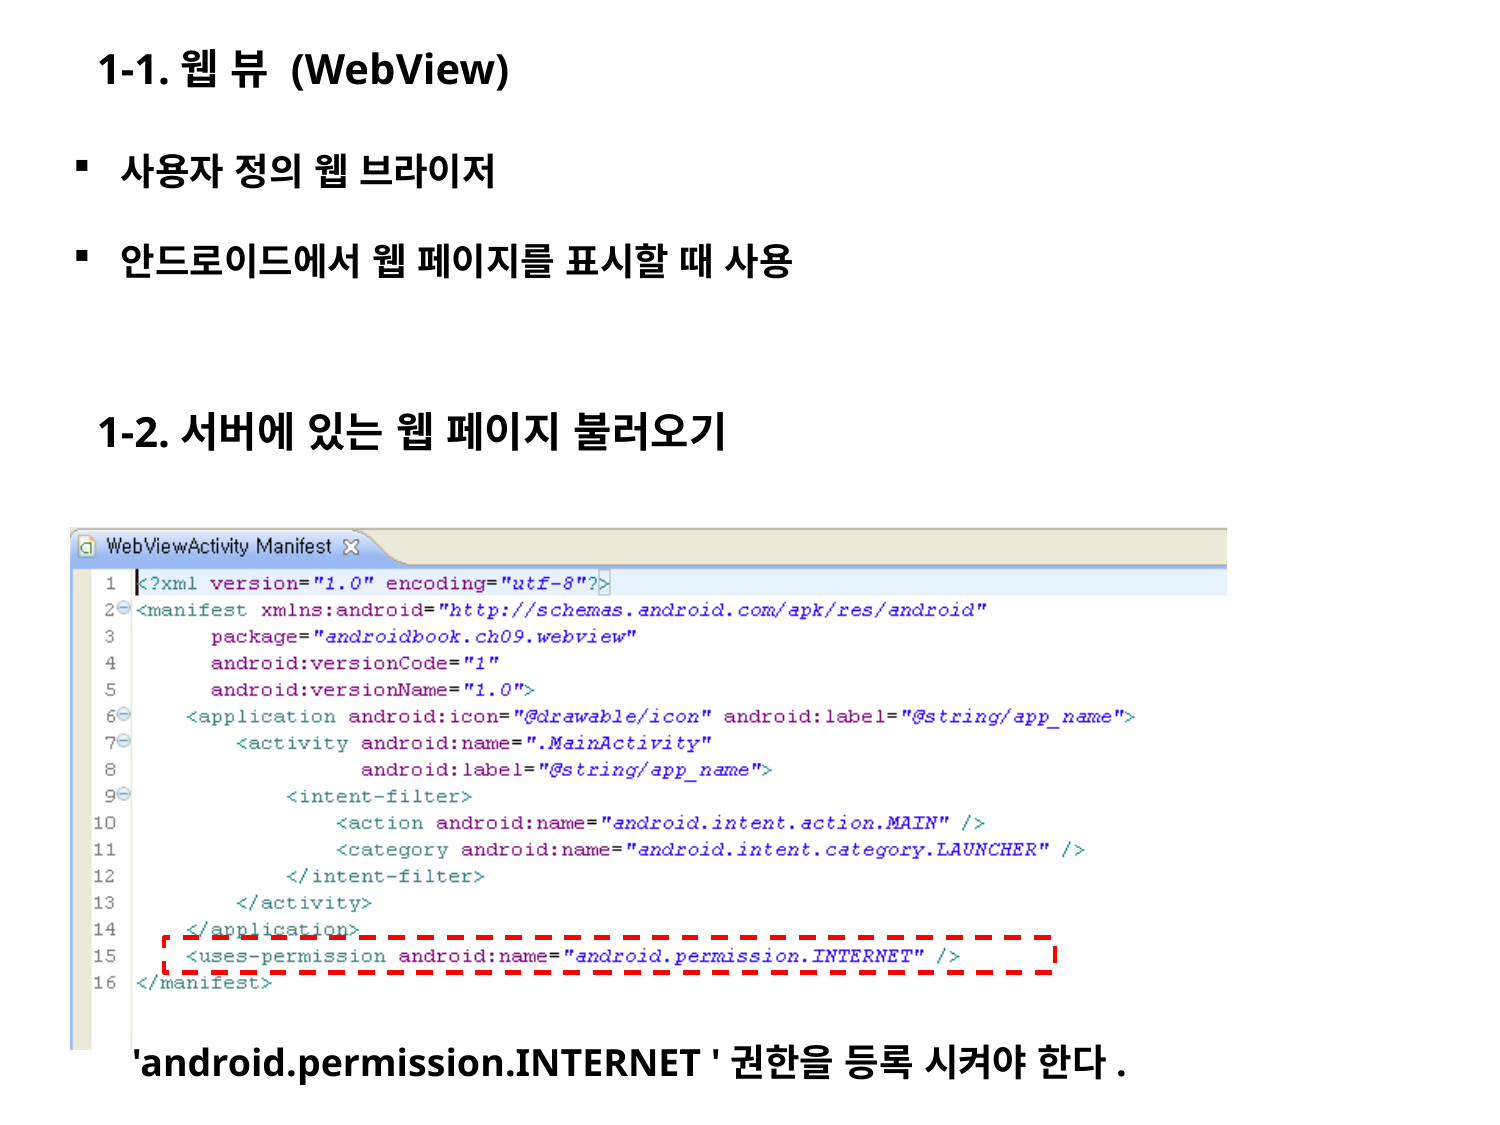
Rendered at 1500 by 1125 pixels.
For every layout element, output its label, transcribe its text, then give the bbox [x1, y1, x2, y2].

text_box 'android.permission.INTERNET '권한을 등록 시켜야 한다. [117, 1031, 1453, 1091]
text_box 1-2.서버에 있는 웹 페이지 불러오기 [82, 398, 1114, 464]
text_box 사용자 정의 웹 브라이저 안드로이드에서 웹 페이지를 표시할 때 사용 [58, 140, 1500, 381]
text_box 1-1.웹 뷰 (WebView) [82, 35, 1336, 100]
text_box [70, 527, 1227, 1050]
